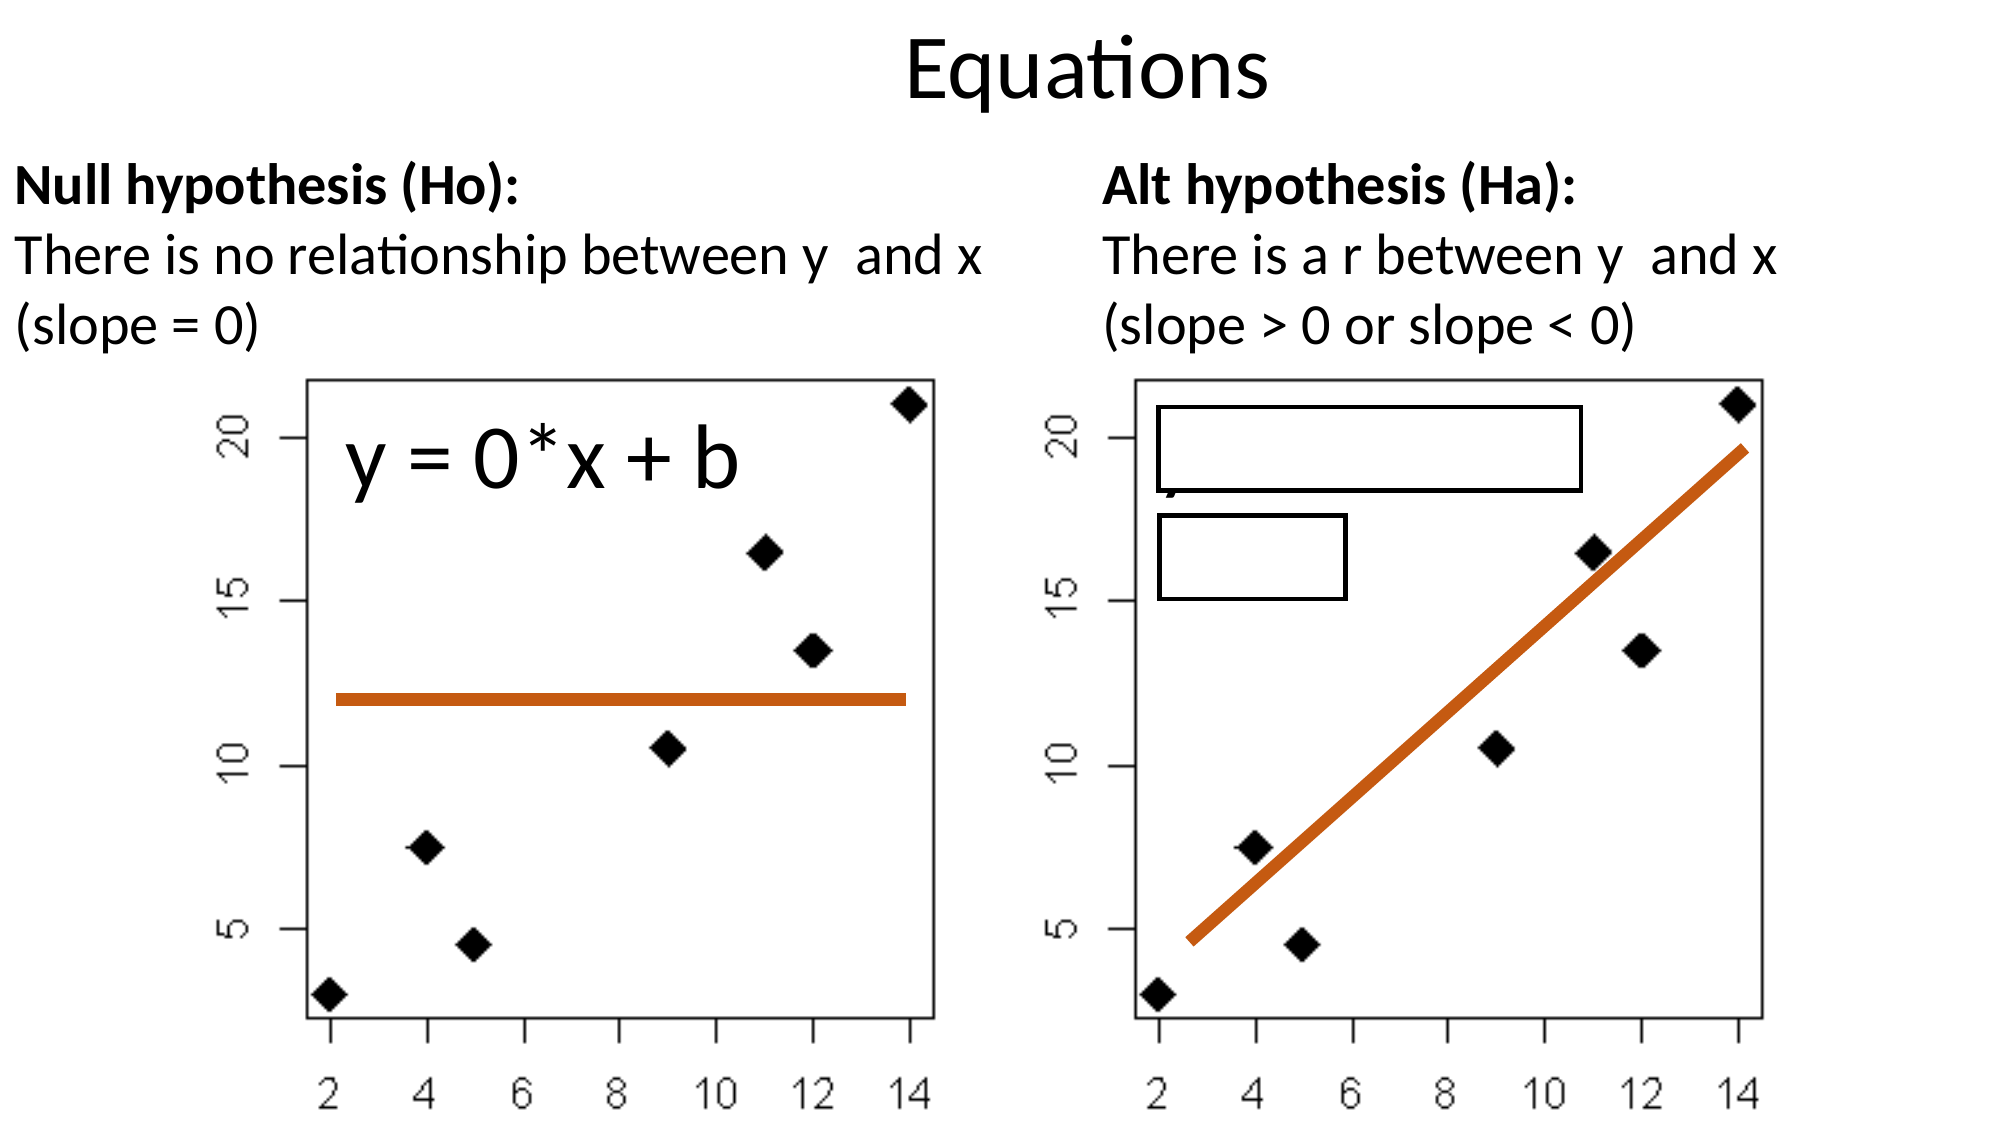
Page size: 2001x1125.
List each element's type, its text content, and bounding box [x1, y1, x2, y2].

text_box Null hypothesis (Ho): There is no relationship between y and x (slope = 0) [0, 138, 1087, 364]
picture [206, 377, 1777, 1125]
text_box Alt hypothesis (Ha): There is a r between y and x (slope > 0 or slope < 0) [1087, 138, 2000, 364]
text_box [1189, 447, 1746, 942]
text_box Equations [174, 0, 2000, 125]
